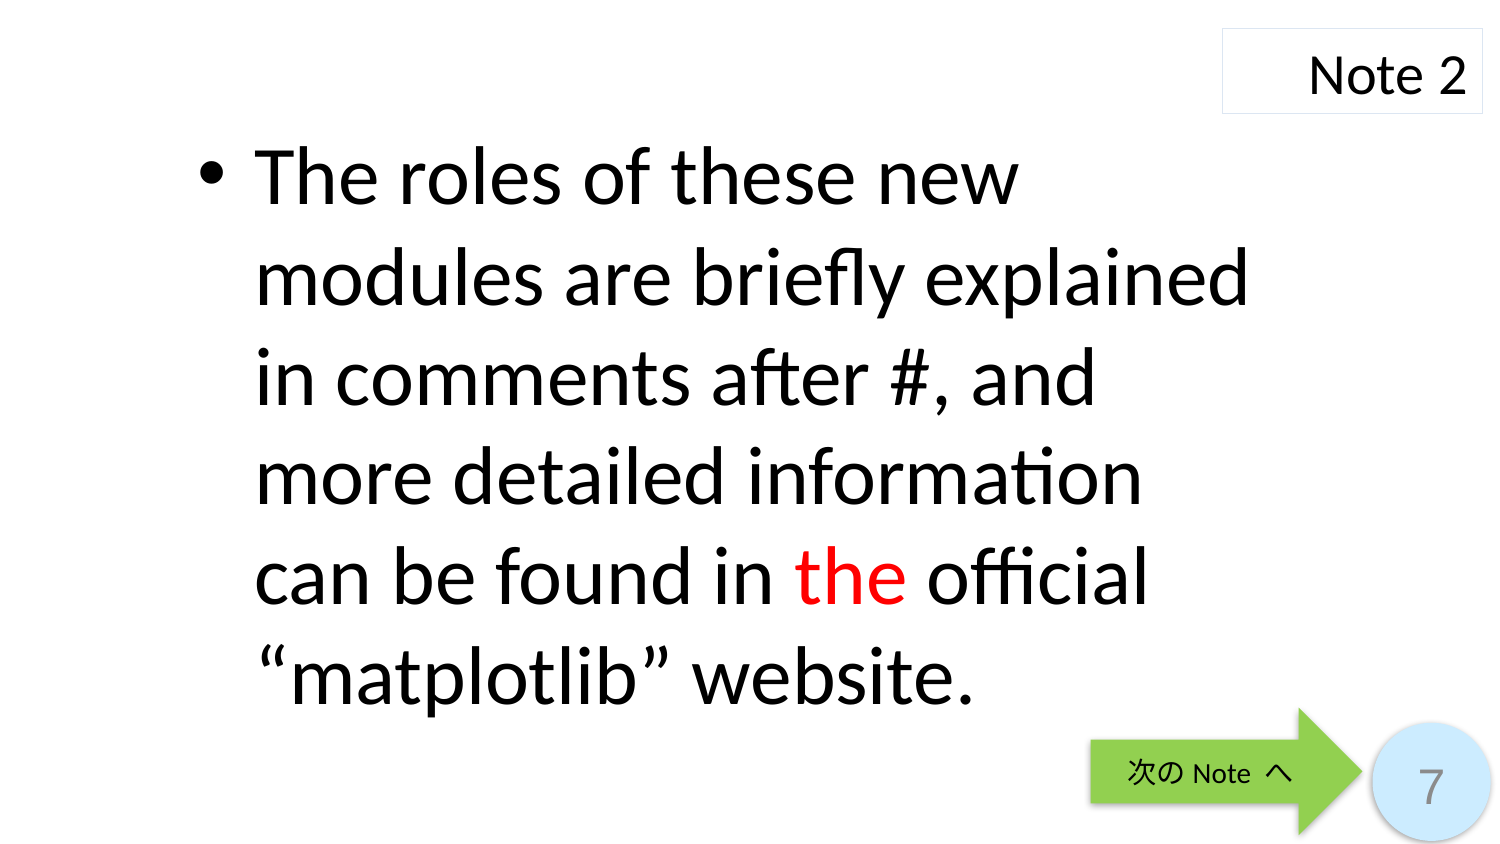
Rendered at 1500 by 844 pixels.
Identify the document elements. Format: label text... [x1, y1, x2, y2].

slide_number 7 [1372, 762, 1491, 807]
text_box 次のNote へ [1089, 706, 1364, 836]
text_box Note 2 [1222, 28, 1483, 114]
list The roles of these new modules are briefly explained in comments after #, and more detailed information can be found in the official “matplotlib” website. [183, 114, 1282, 830]
